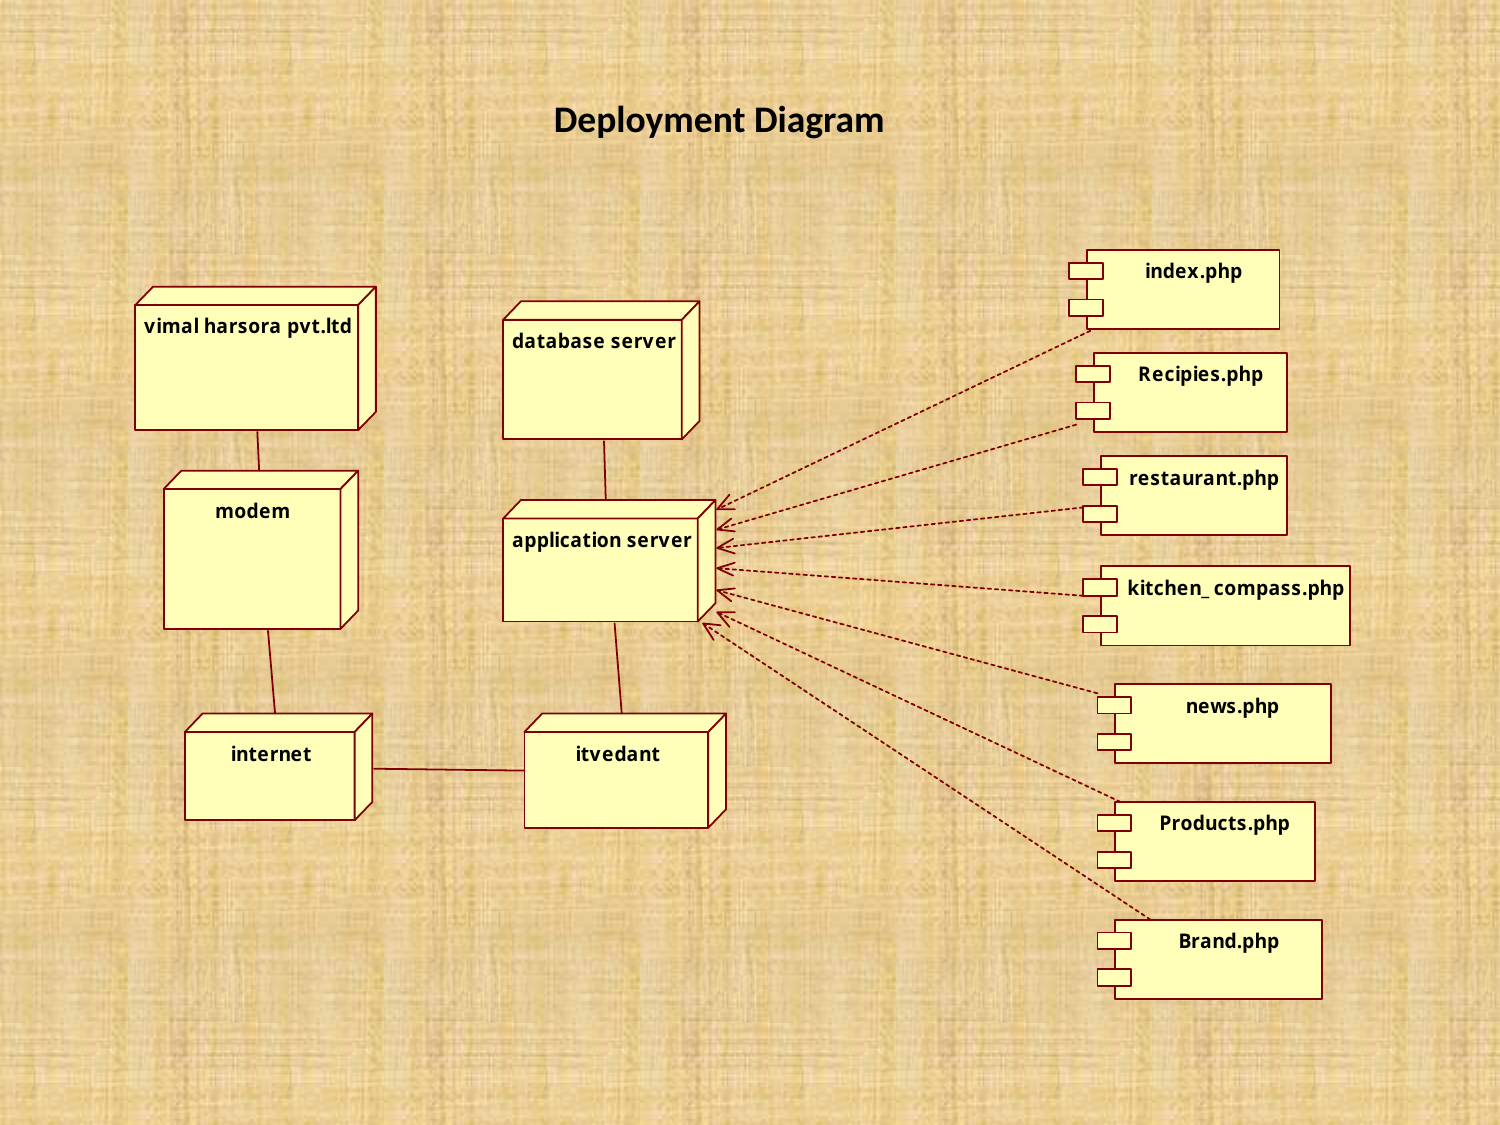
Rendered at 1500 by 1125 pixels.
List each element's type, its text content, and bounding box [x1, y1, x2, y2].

text_box Deployment Diagram [538, 87, 900, 148]
picture [0, 0, 1500, 1125]
